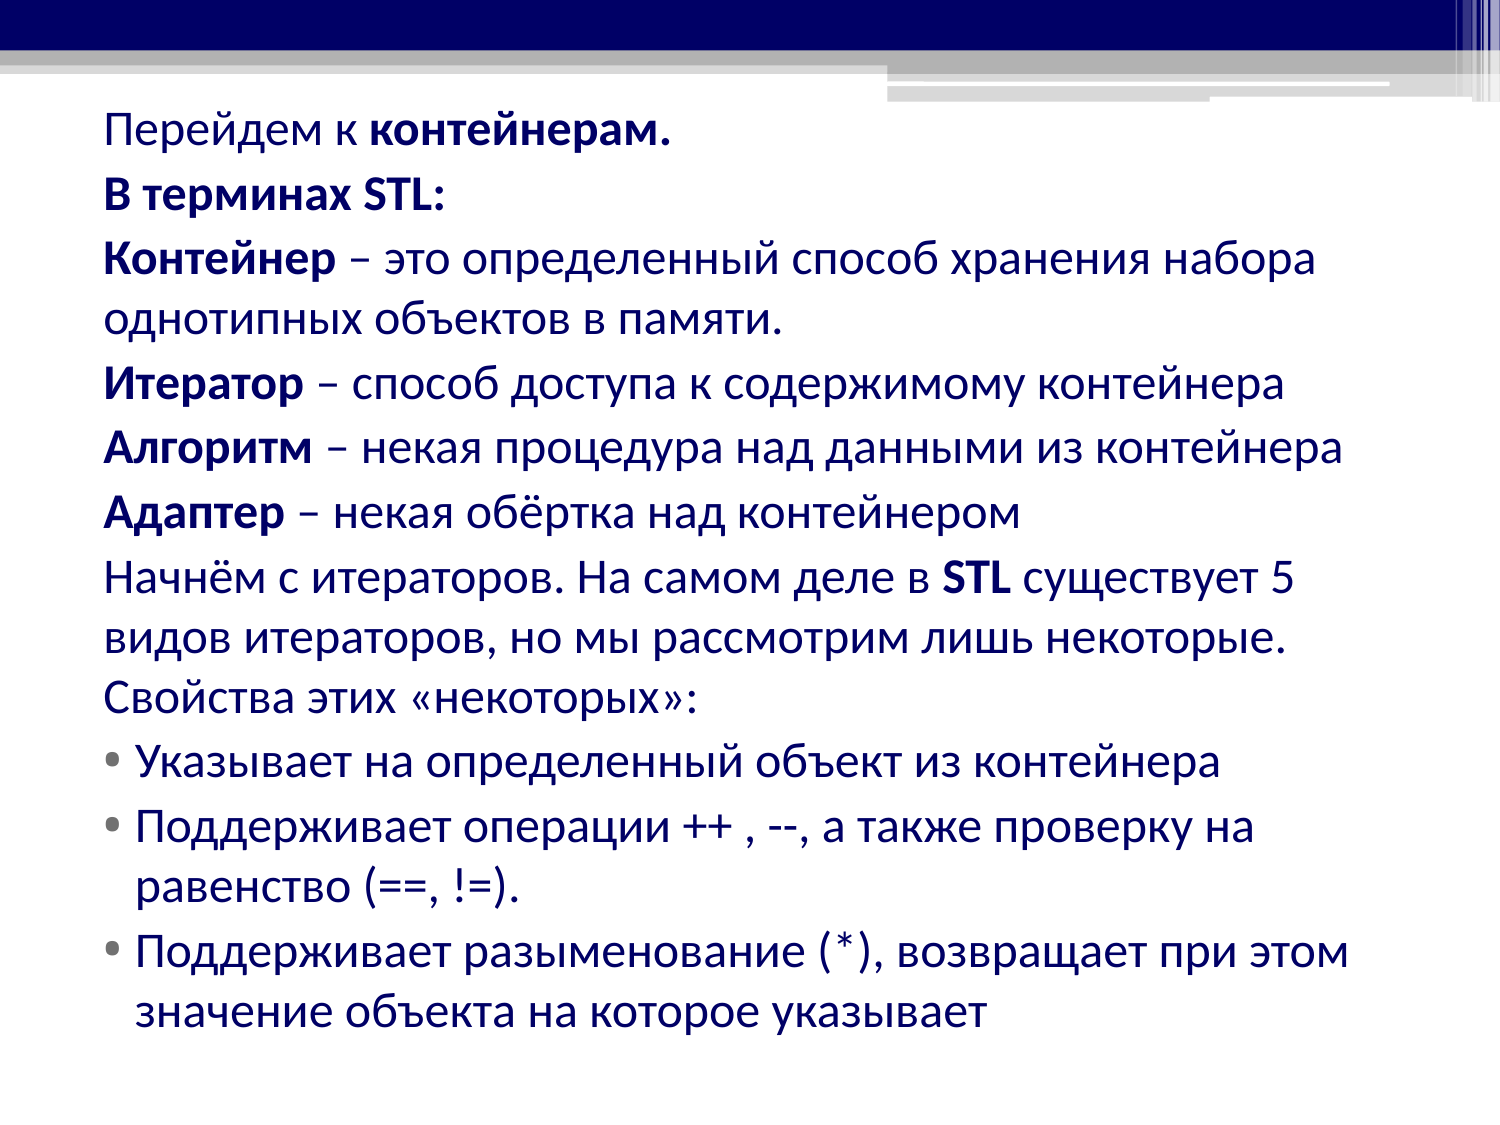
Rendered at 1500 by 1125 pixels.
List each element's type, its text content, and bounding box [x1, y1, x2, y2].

list Перейдем к контейнерам. В терминах STL: Контейнер – это определенный способ хранения набора однотипных объектов в памяти. Итератор – способ доступа к содержимому контейнера Алгоритм – некая процедура над данными из контейнера Адаптер – некая обёртка над контейнером Начнём с итераторов. На самом деле в STL существует 5 видов итераторов, но мы рассмотрим лишь некоторые. Свойства этих «некоторых»: Указывает на определенный объект из контейнера Поддерживает операции ++ , --, а также проверку на равенство (==, !=). Поддерживает разыменование (*), возвращает при этом значение объекта на которое указывает [75, 87, 1425, 1087]
